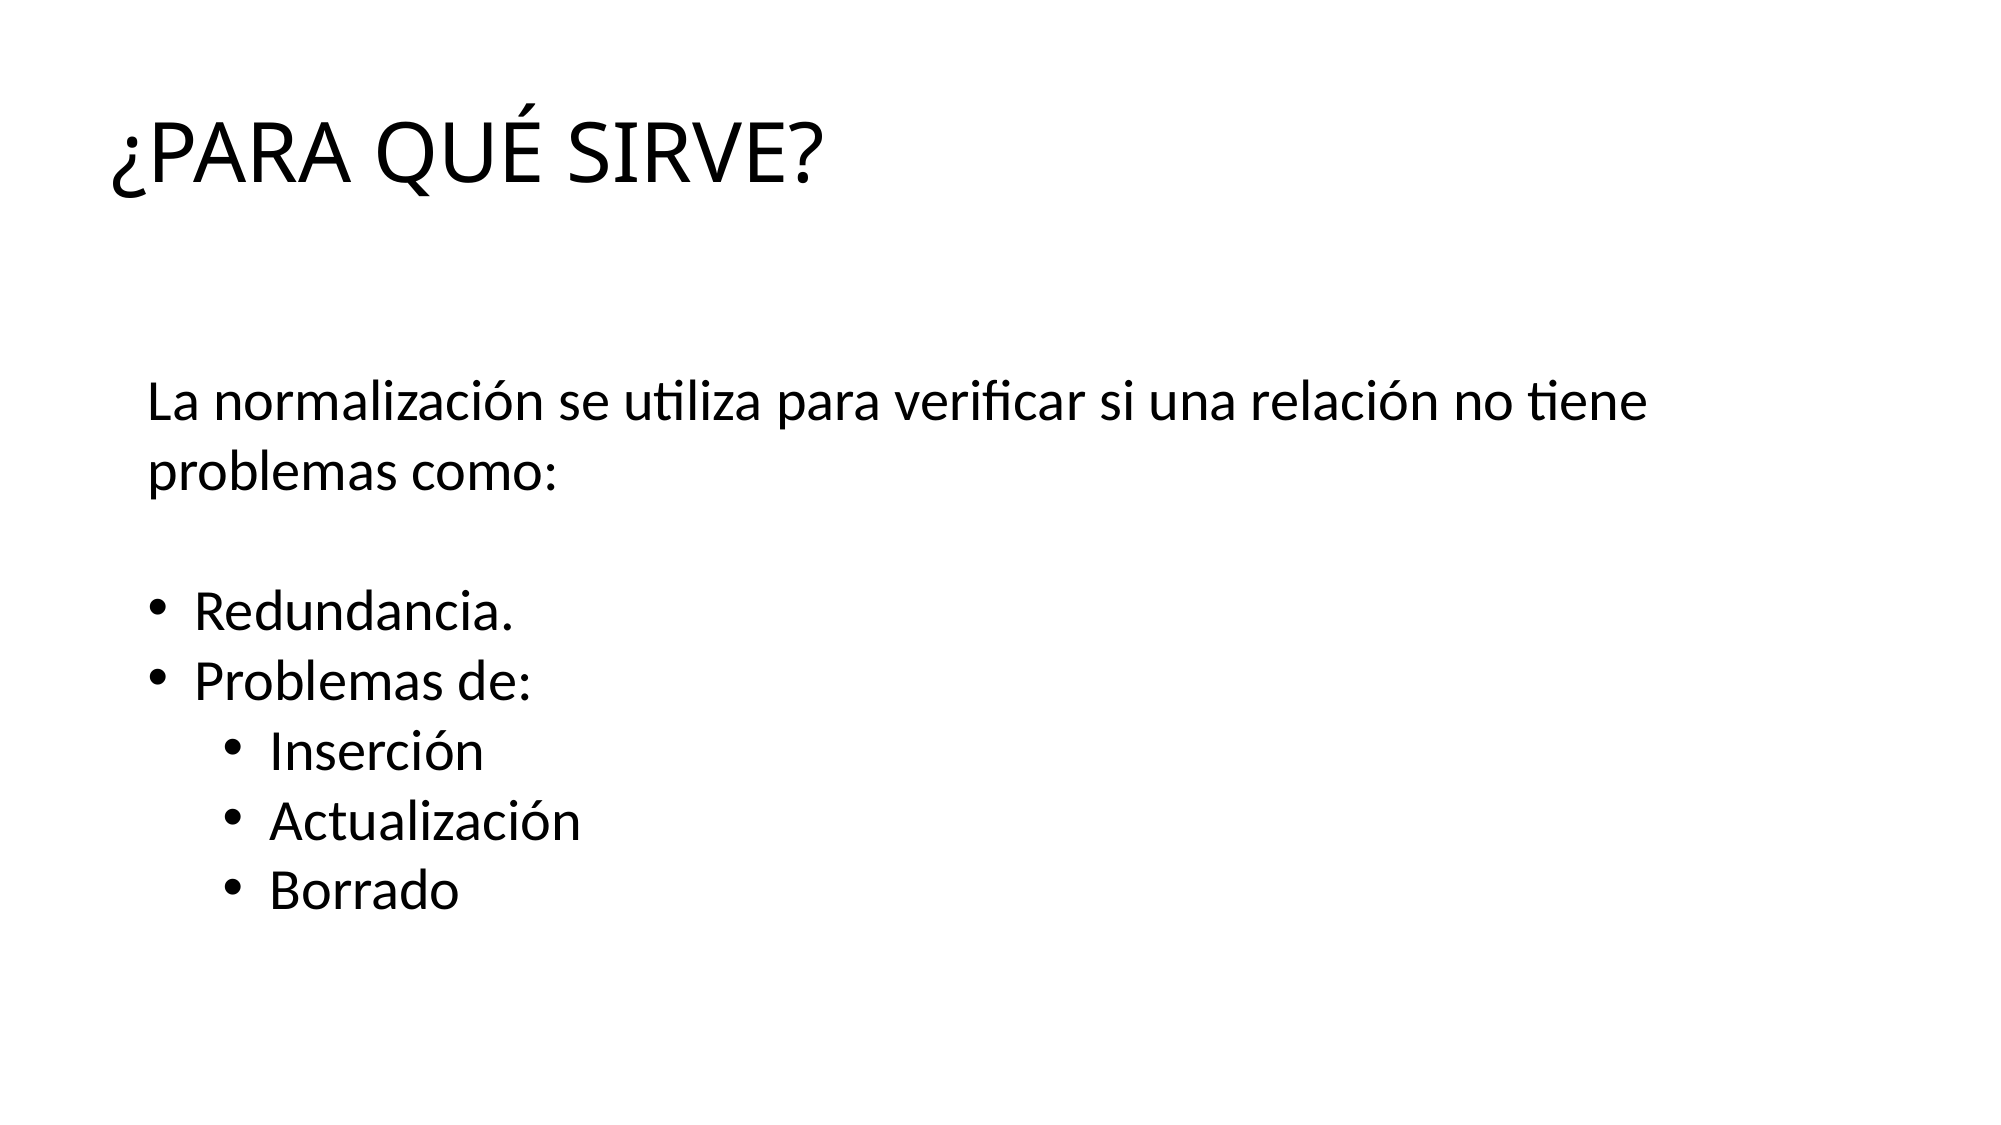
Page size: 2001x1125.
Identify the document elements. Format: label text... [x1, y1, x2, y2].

text_box La normalización se utiliza para verificar si una relación no tiene problemas como: Redundancia. Problemas de: Inserción Actualización Borrado [132, 354, 1867, 930]
text_box ¿PARA QUÉ SIRVE? [96, 92, 841, 207]
